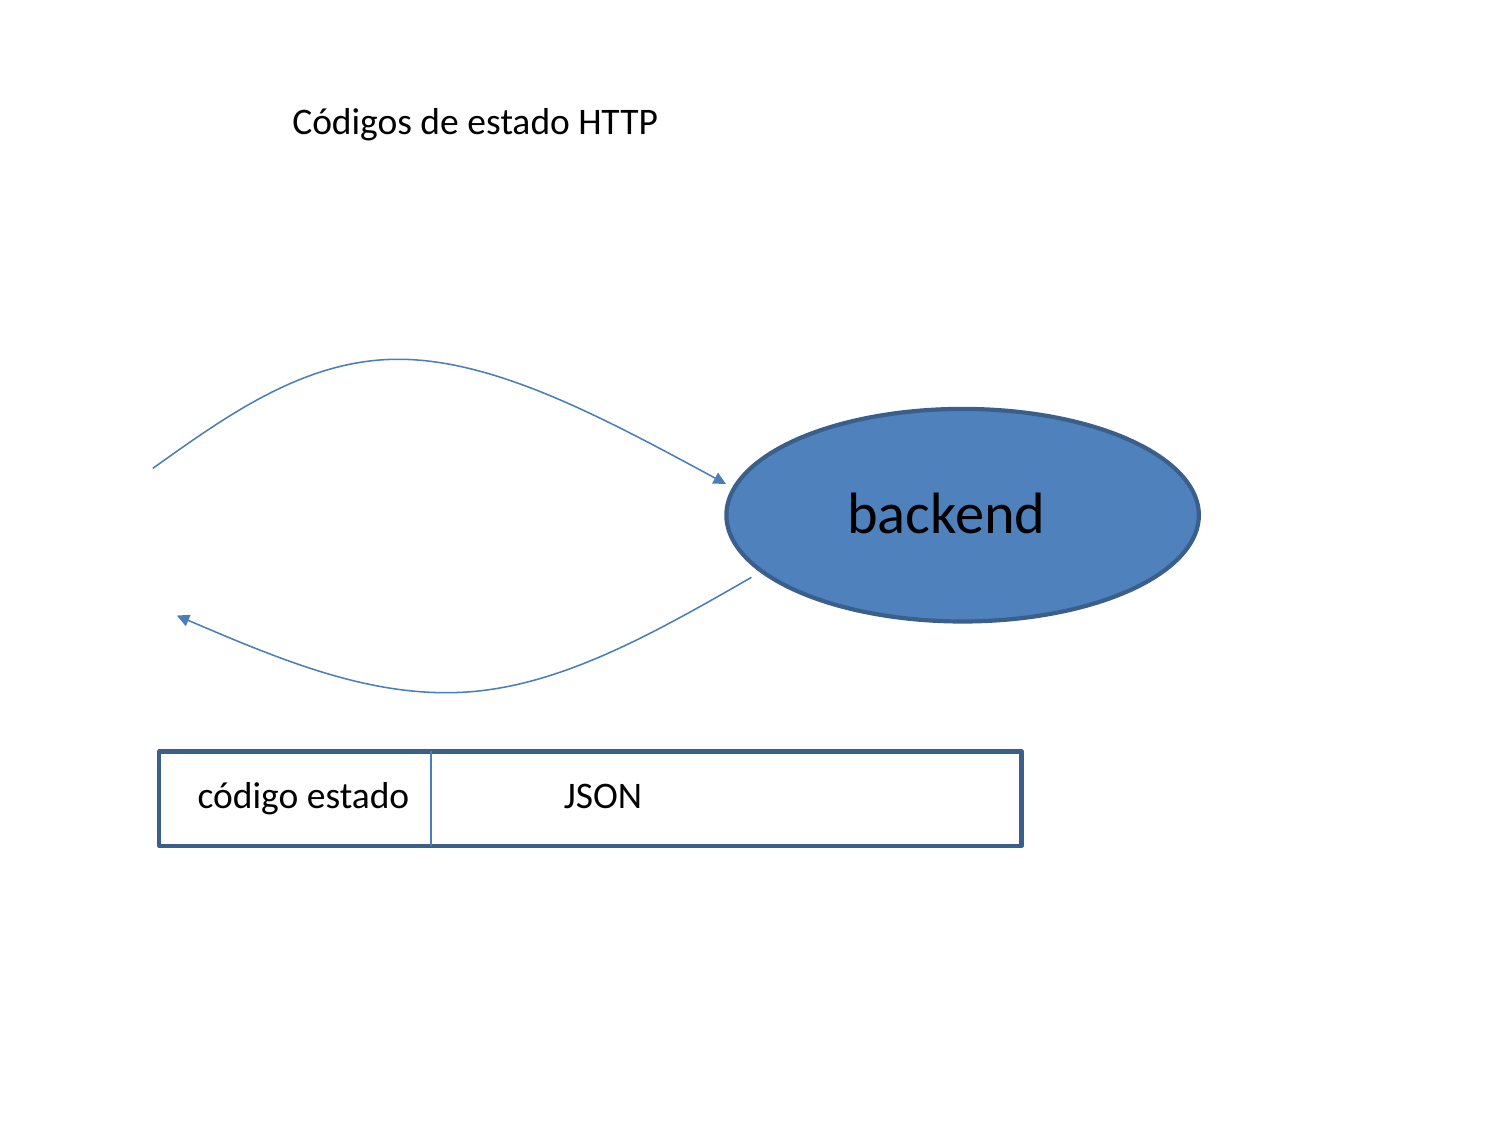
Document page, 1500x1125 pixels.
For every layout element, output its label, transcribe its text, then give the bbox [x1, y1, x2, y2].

text_box [176, 576, 752, 694]
text_box código estado [182, 763, 426, 823]
text_box [157, 749, 1024, 848]
text_box Códigos de estado HTTP [277, 89, 1034, 150]
text_box [152, 358, 726, 484]
text_box [724, 406, 1201, 624]
text_box backend [832, 468, 1176, 553]
text_box JSON [549, 763, 975, 823]
